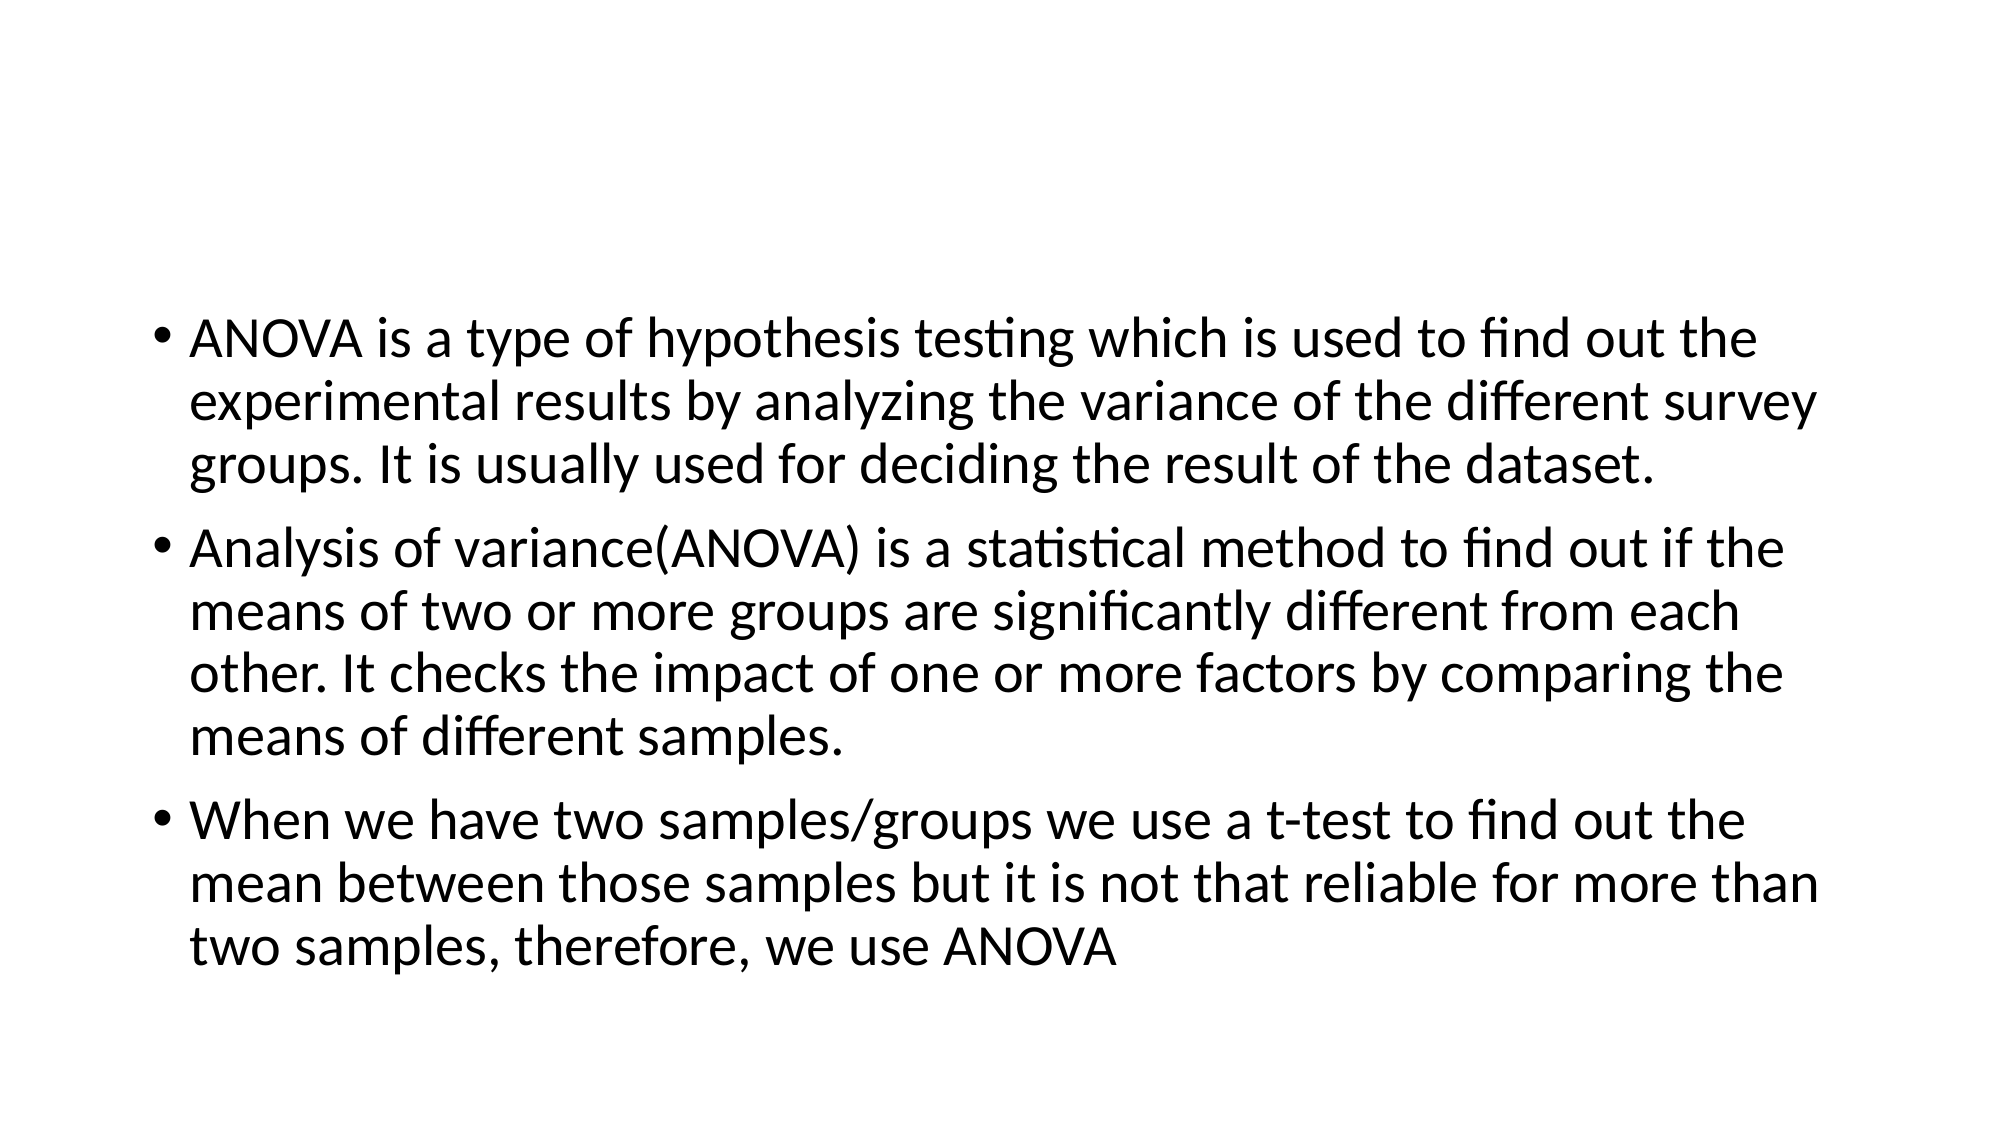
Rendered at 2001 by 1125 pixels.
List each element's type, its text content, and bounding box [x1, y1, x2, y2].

list ANOVA is a type of hypothesis testing which is used to find out the experimental results by analyzing the variance of the different survey groups. It is usually used for deciding the result of the dataset. Analysis of variance(ANOVA) is a statistical method to find out if the means of two or more groups are significantly different from each other. It checks the impact of one or more factors by comparing the means of different samples. When we have two samples/groups we use a t-test to find out the mean between those samples but it is not that reliable for more than two samples, therefore, we use ANOVA [137, 299, 1863, 1014]
